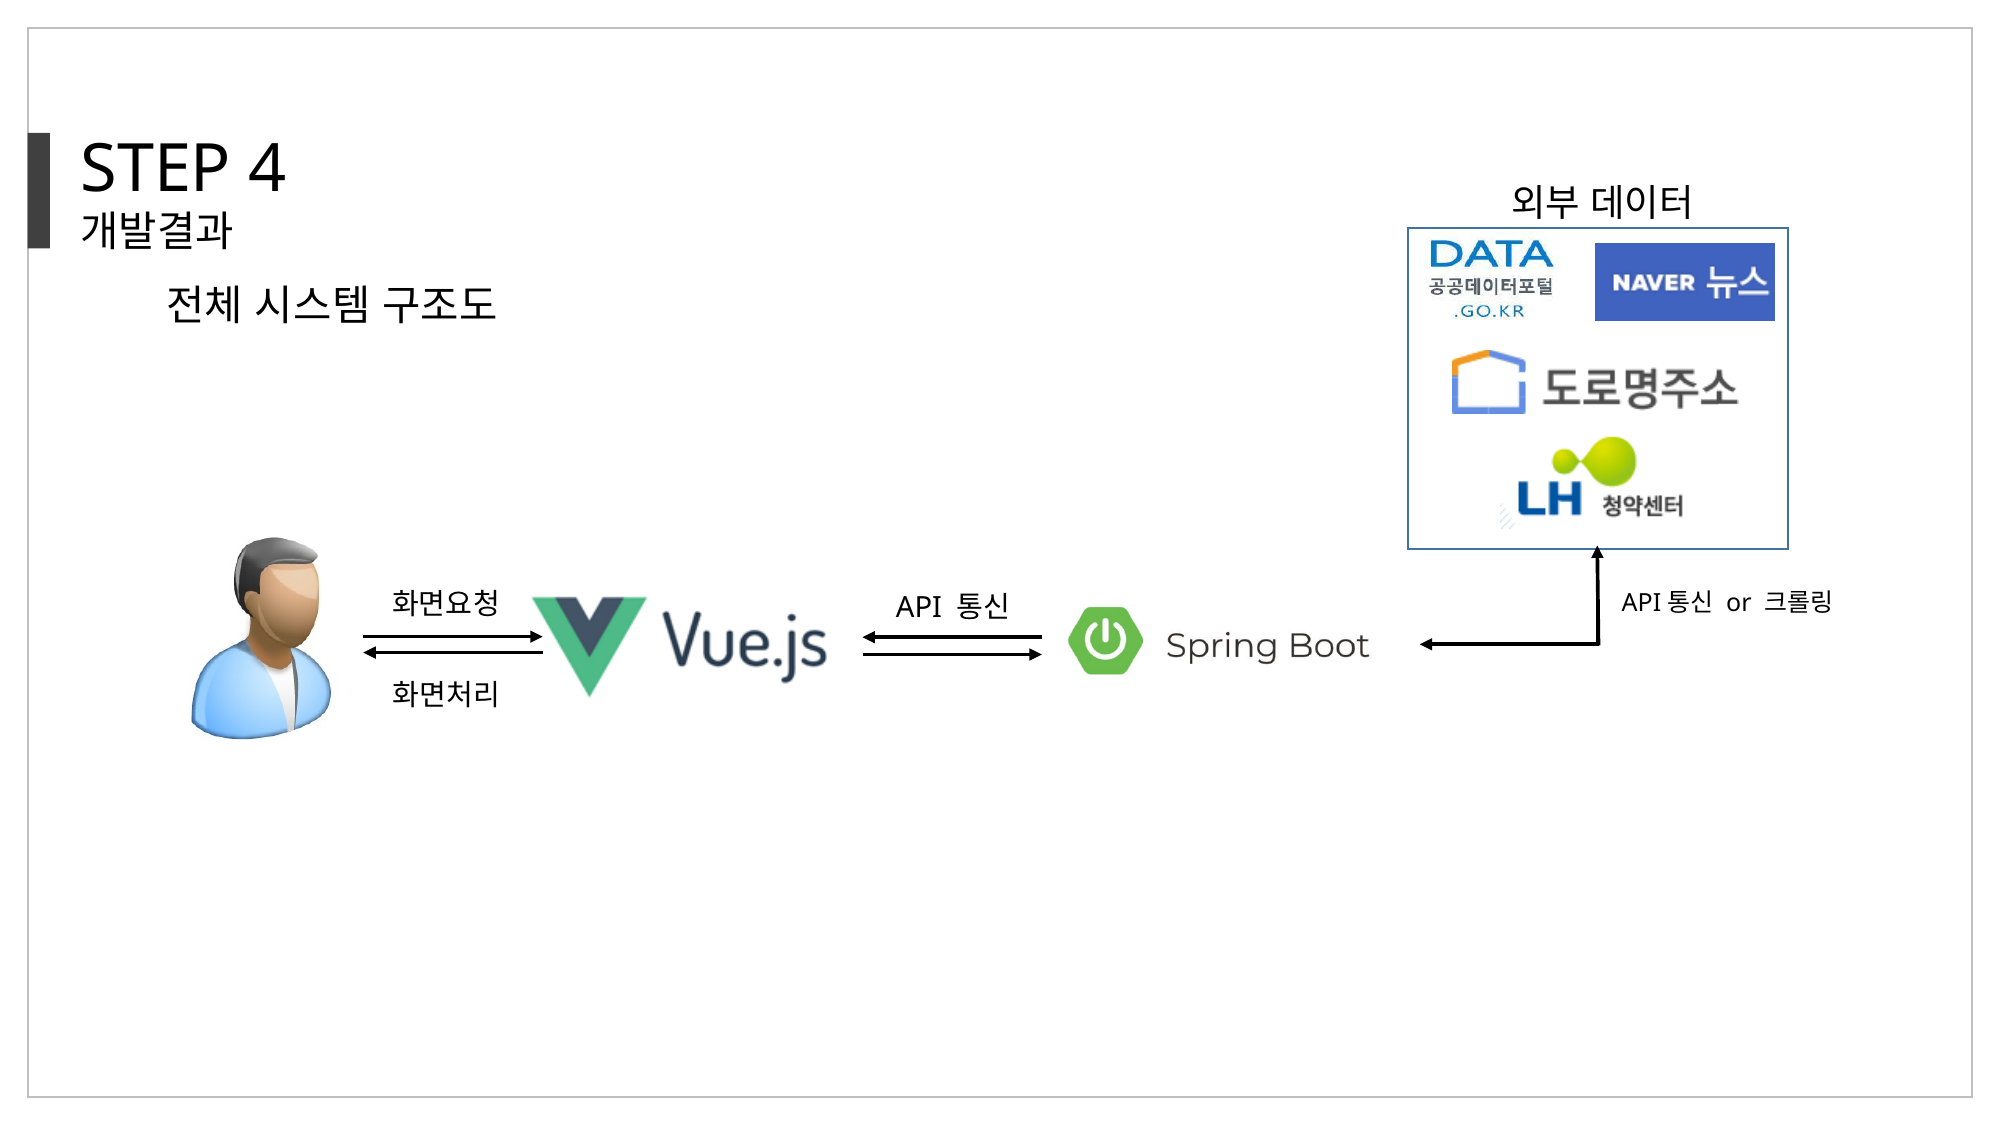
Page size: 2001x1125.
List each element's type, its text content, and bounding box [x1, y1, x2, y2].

picture [1595, 243, 1775, 321]
picture [497, 580, 874, 704]
picture [1500, 423, 1692, 529]
text_box 전체 시스템 구조도 [151, 271, 1220, 336]
picture [1419, 206, 1562, 348]
text_box STEP 4 개발결과 [65, 117, 863, 263]
text_box 화면요청 [377, 578, 516, 628]
picture [161, 537, 364, 740]
text_box 화면처리 [377, 668, 516, 719]
text_box API 통신 [881, 580, 1004, 631]
text_box 외부 데이터 [1496, 171, 1709, 232]
text_box API통신 or 크롤링 [1606, 578, 1864, 654]
text_box [1407, 227, 1789, 550]
picture [1004, 519, 1455, 758]
text_box [27, 132, 51, 249]
text_box [27, 27, 1973, 1098]
picture [1452, 350, 1739, 414]
